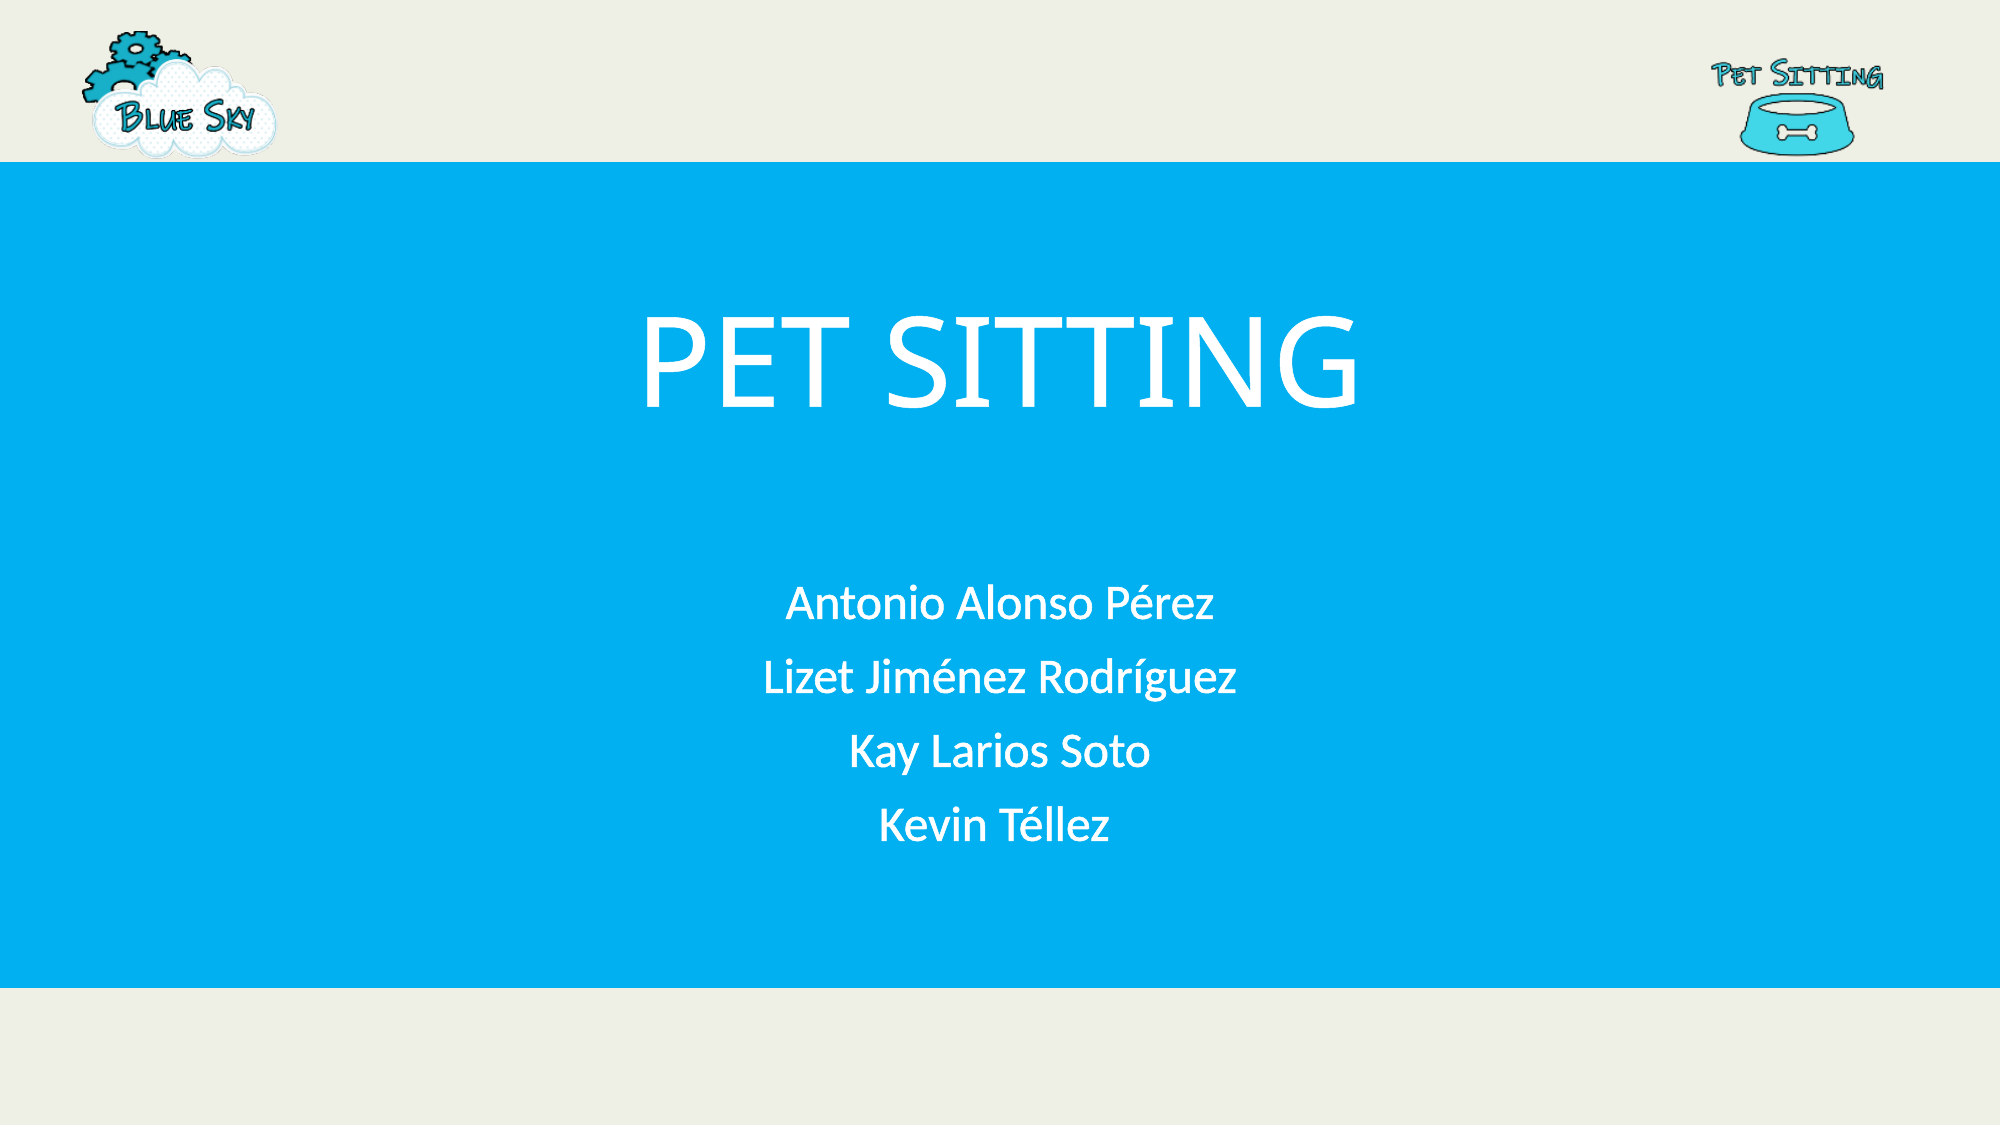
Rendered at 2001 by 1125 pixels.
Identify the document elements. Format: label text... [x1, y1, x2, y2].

picture [1704, 46, 1893, 161]
text_box [0, 162, 2000, 988]
subtitle Antonio Alonso Pérez Lizet Jiménez Rodríguez Kay Larios Soto Kevin Téllez [399, 568, 1600, 860]
title PET SITTING [399, 197, 1600, 442]
picture [76, 31, 283, 161]
